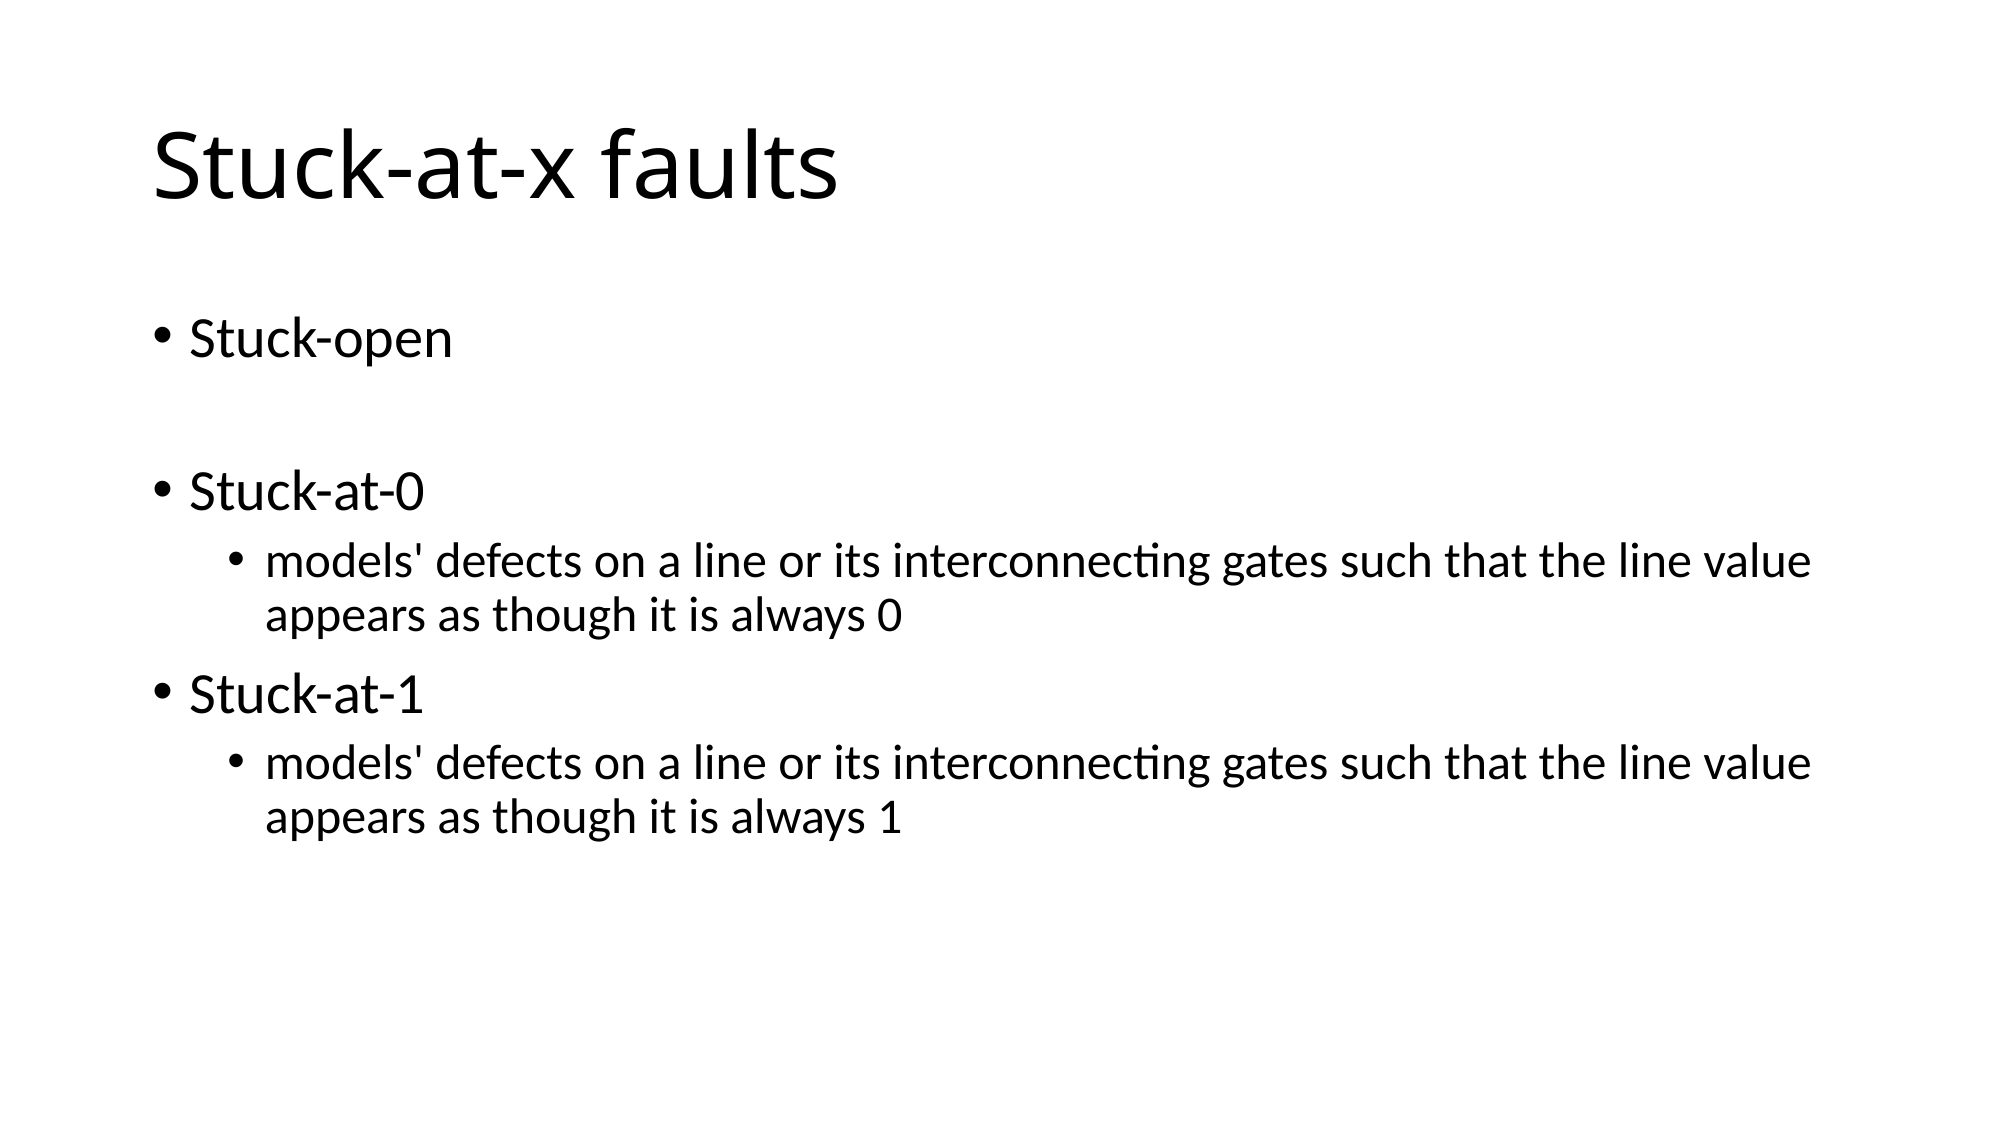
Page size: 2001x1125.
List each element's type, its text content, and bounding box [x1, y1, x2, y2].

text_box Stuck-open Stuck-at-0 models' defects on a line or its interconnecting gates such that the line value appears as though it is always 0 Stuck-at-1 models' defects on a line or its interconnecting gates such that the line value appears as though it is always 1 [137, 299, 1863, 1014]
text_box Stuck-at-x faults [137, 59, 1863, 278]
